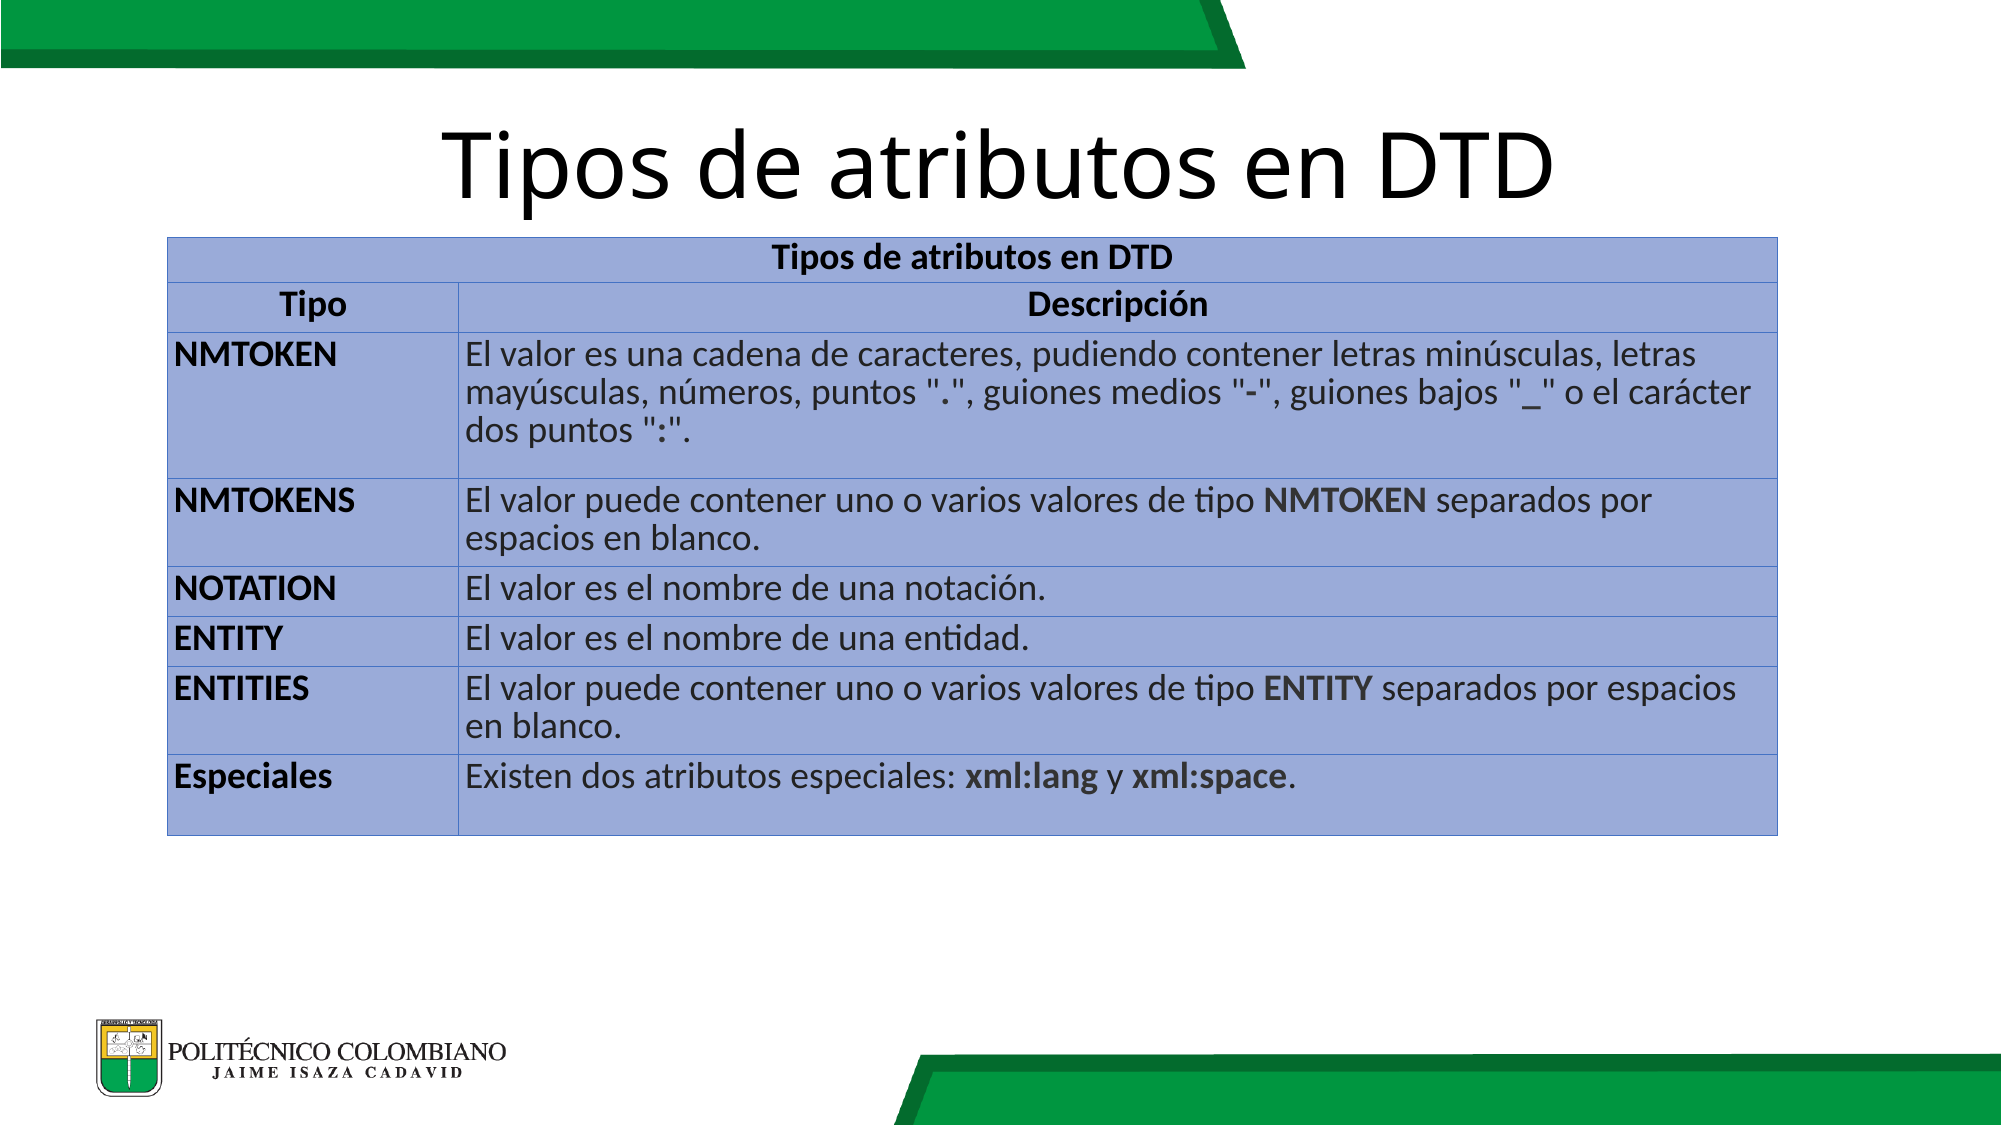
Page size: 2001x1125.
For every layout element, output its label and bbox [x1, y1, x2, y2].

list [0, 0, 2000, 1125]
